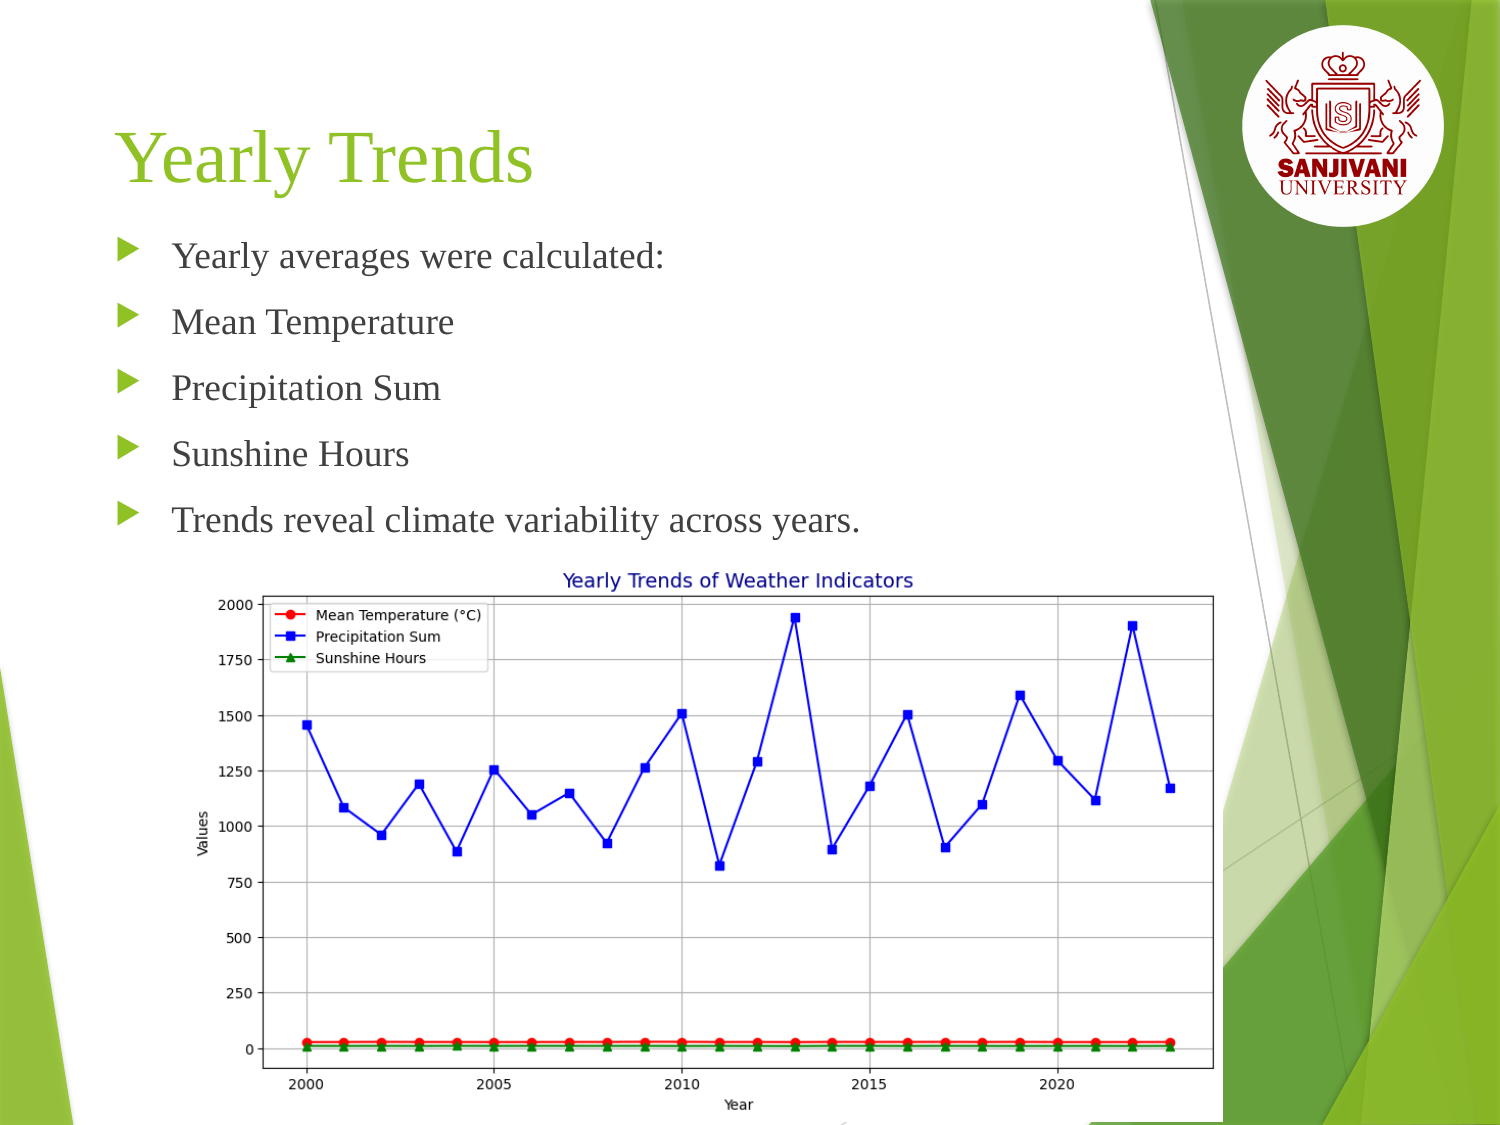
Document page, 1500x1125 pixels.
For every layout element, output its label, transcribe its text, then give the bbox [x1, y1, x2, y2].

title Yearly Trends [99, 99, 1142, 223]
picture [187, 561, 1223, 1122]
picture [1241, 25, 1445, 228]
list Yearly averages were calculated: Mean Temperature Precipitation Sum Sunshine Hours Trends reveal climate variability across years. [99, 223, 1142, 861]
